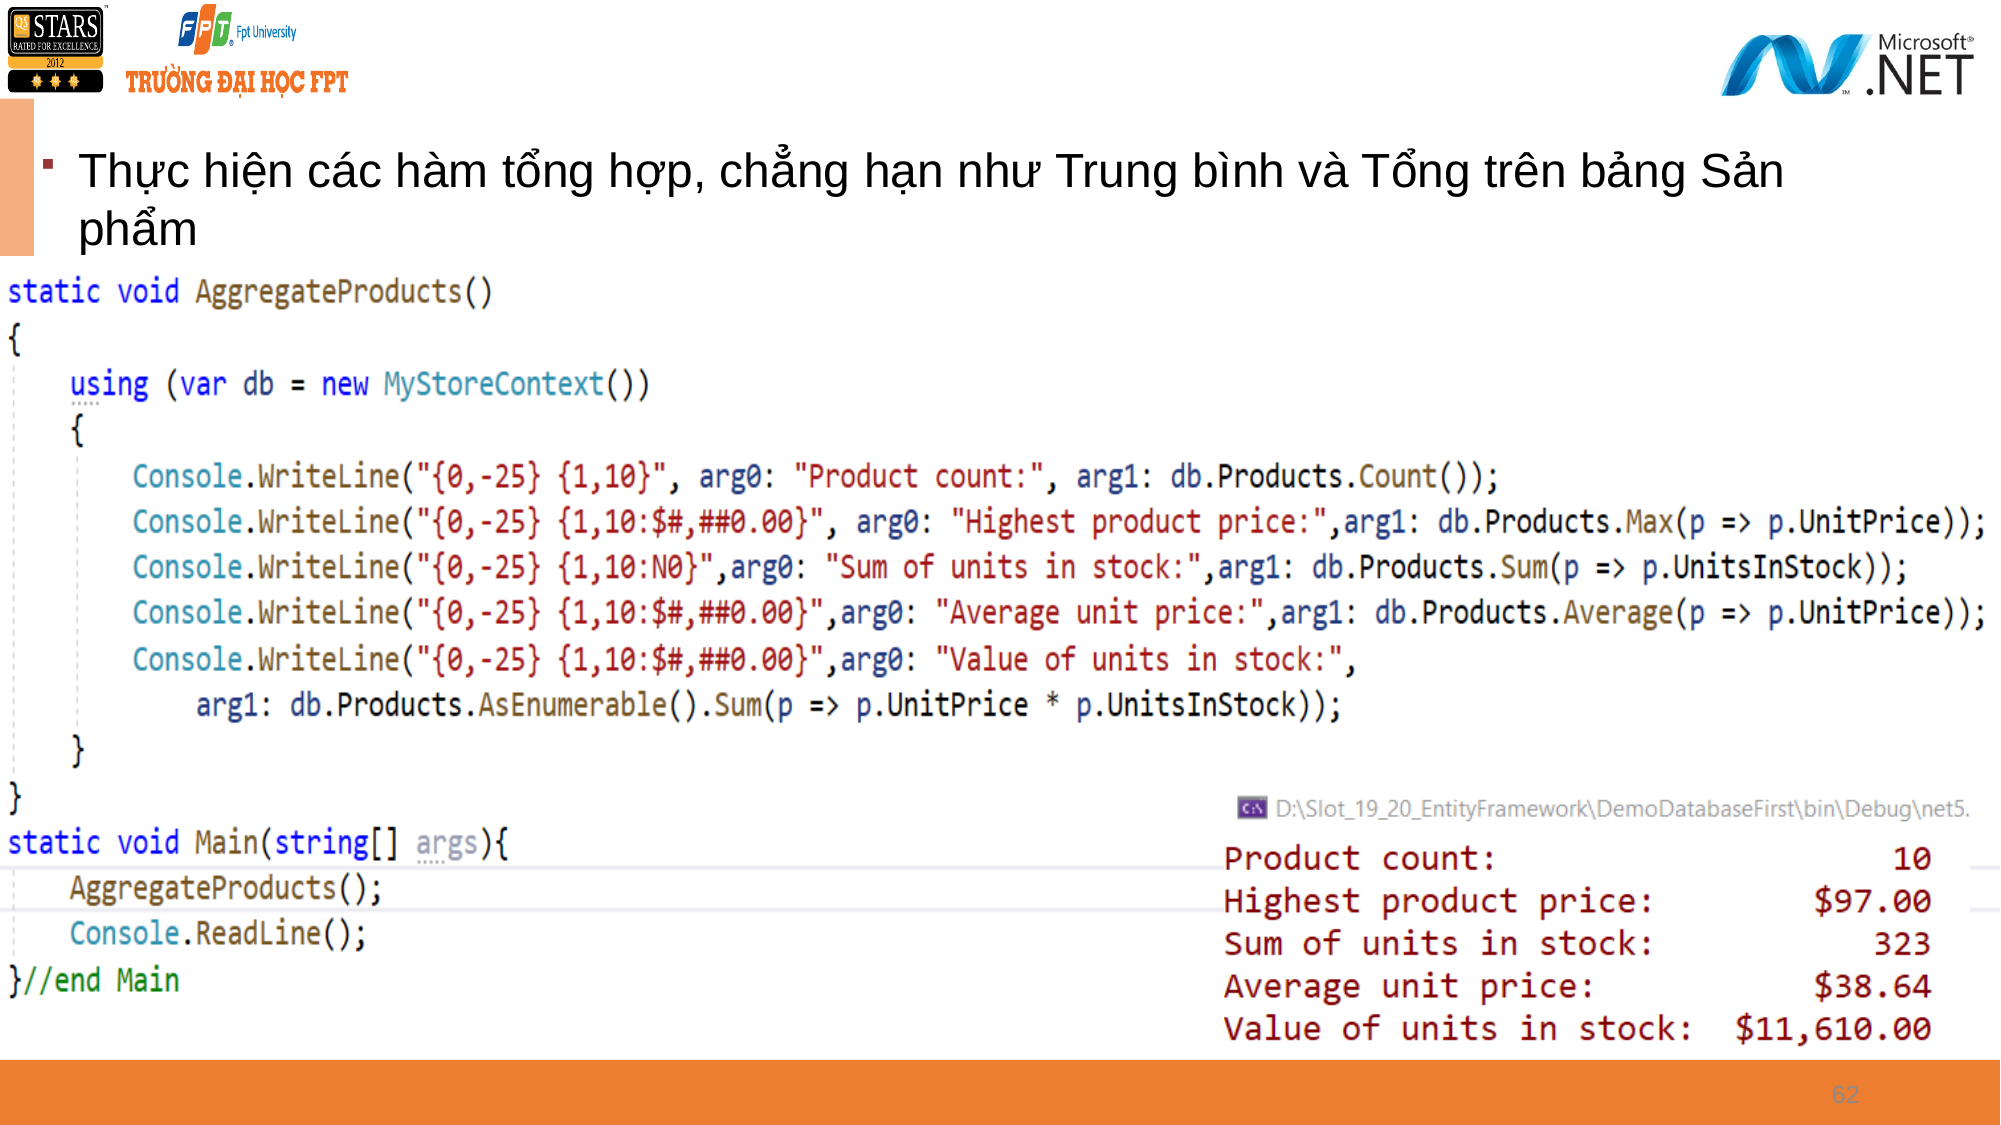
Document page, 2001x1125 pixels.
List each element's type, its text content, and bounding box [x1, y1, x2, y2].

picture [1685, 0, 2001, 129]
picture [0, 256, 2000, 1057]
text_box Thực hiện các hàm tổng hợp, chẳng hạn như Trung bình và Tổng trên bảng Sản phẩm [0, 132, 1830, 256]
slide_number 62 [1424, 1063, 1875, 1123]
